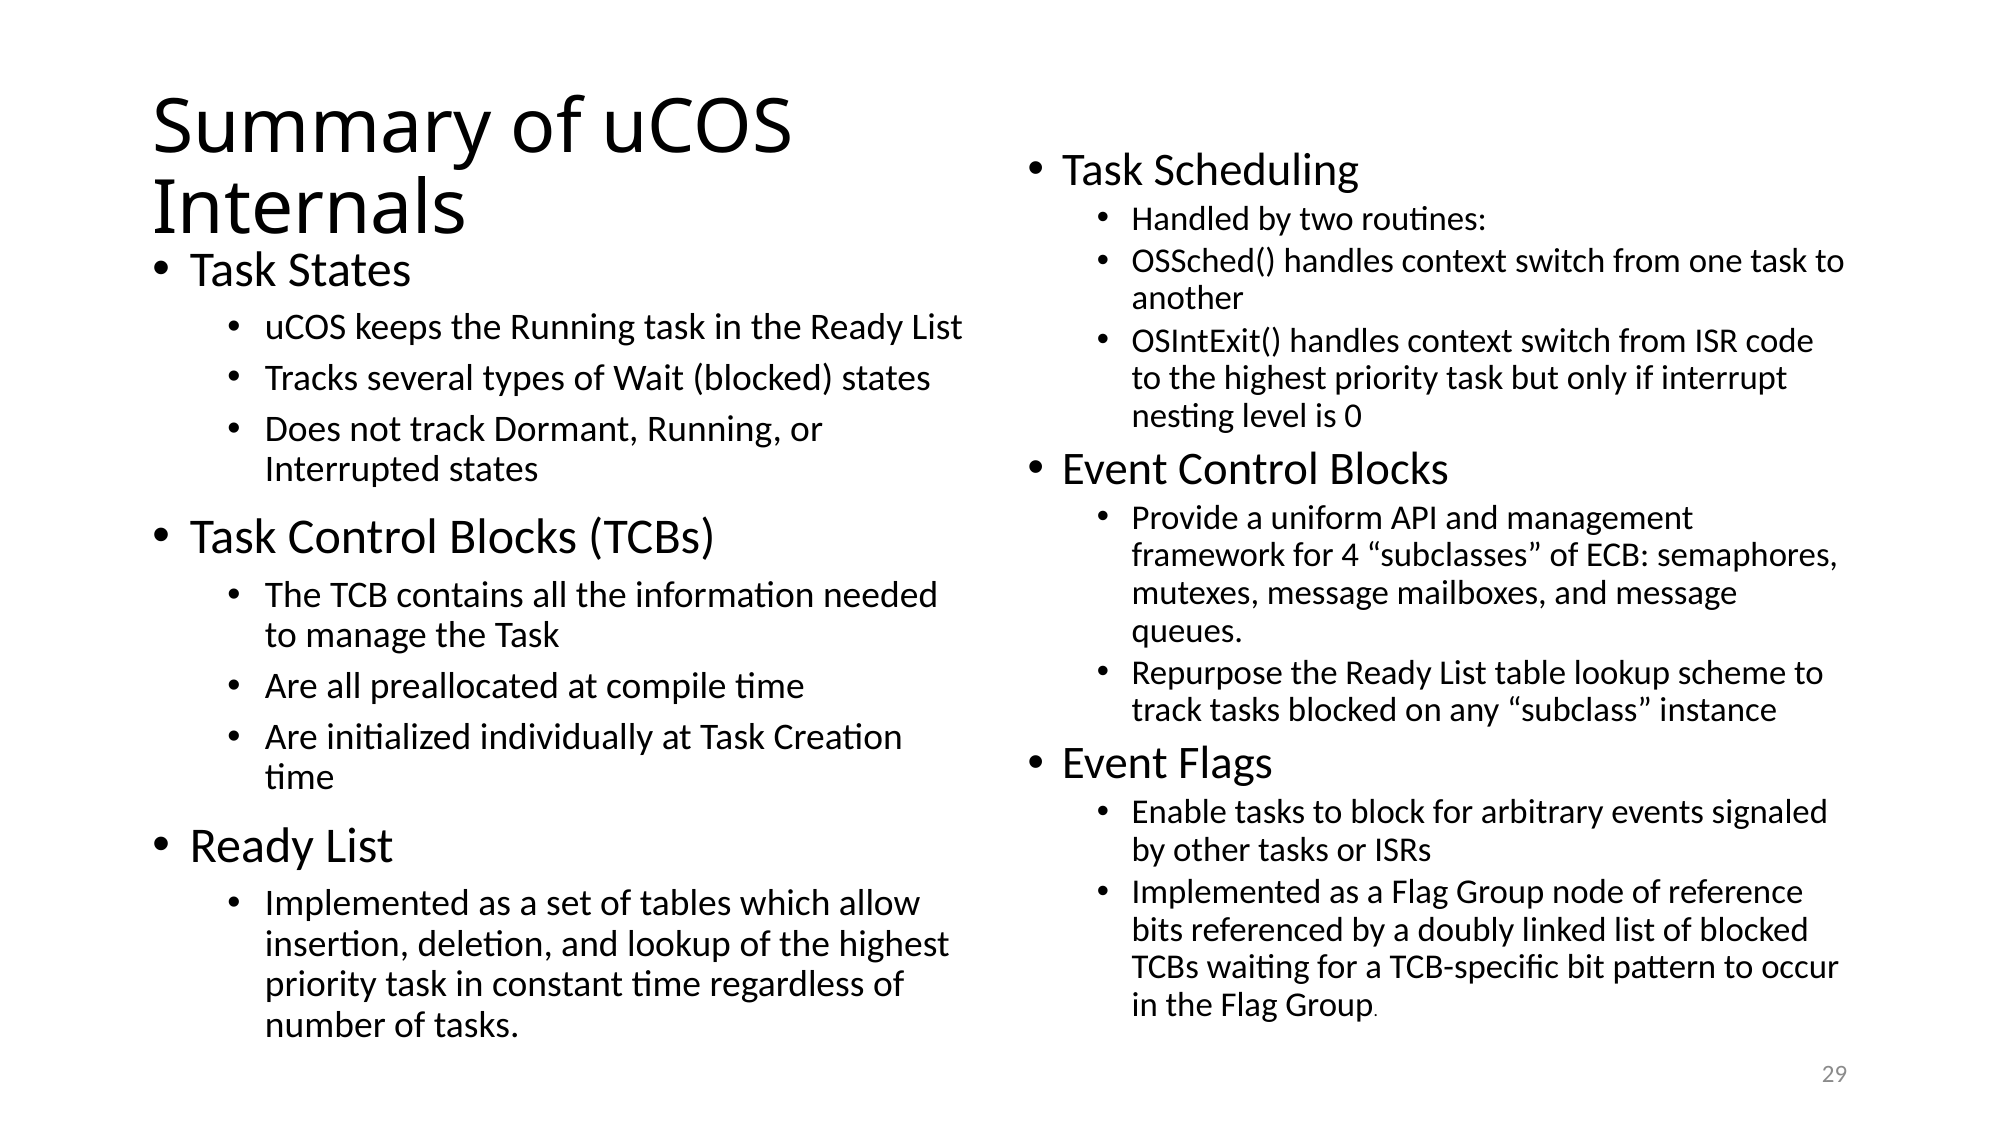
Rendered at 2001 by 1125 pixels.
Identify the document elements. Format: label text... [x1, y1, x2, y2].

list Task Scheduling Handled by two routines: OSSched() handles context switch from one task to another OSIntExit() handles context switch from ISR code to the highest priority task but only if interrupt nesting level is 0 Event Control Blocks Provide a uniform API and management framework for 4 “subclasses” of ECB: semaphores, mutexes, message mailboxes, and message queues. Repurpose the Ready List table lookup scheme to track tasks blocked on any “subclass” instance Event Flags Enable tasks to block for arbitrary events signaled by other tasks or ISRs Implemented as a Flag Group node of reference bits referenced by a doubly linked list of blocked TCBs waiting for a TCB-specific bit pattern to occur in the Flag Group. [1012, 137, 1863, 1043]
title Summary of uCOS Internals [137, 59, 1013, 278]
list Task States uCOS keeps the Running task in the Ready List Tracks several types of Wait (blocked) states Does not track Dormant, Running, or Interrupted states Task Control Blocks (TCBs) The TCB contains all the information needed to manage the Task Are all preallocated at compile time Are initialized individually at Task Creation time Ready List Implemented as a set of tables which allow insertion, deletion, and lookup of the highest priority task in constant time regardless of number of tasks. [137, 235, 988, 1014]
slide_number 29 [1412, 1042, 1863, 1103]
